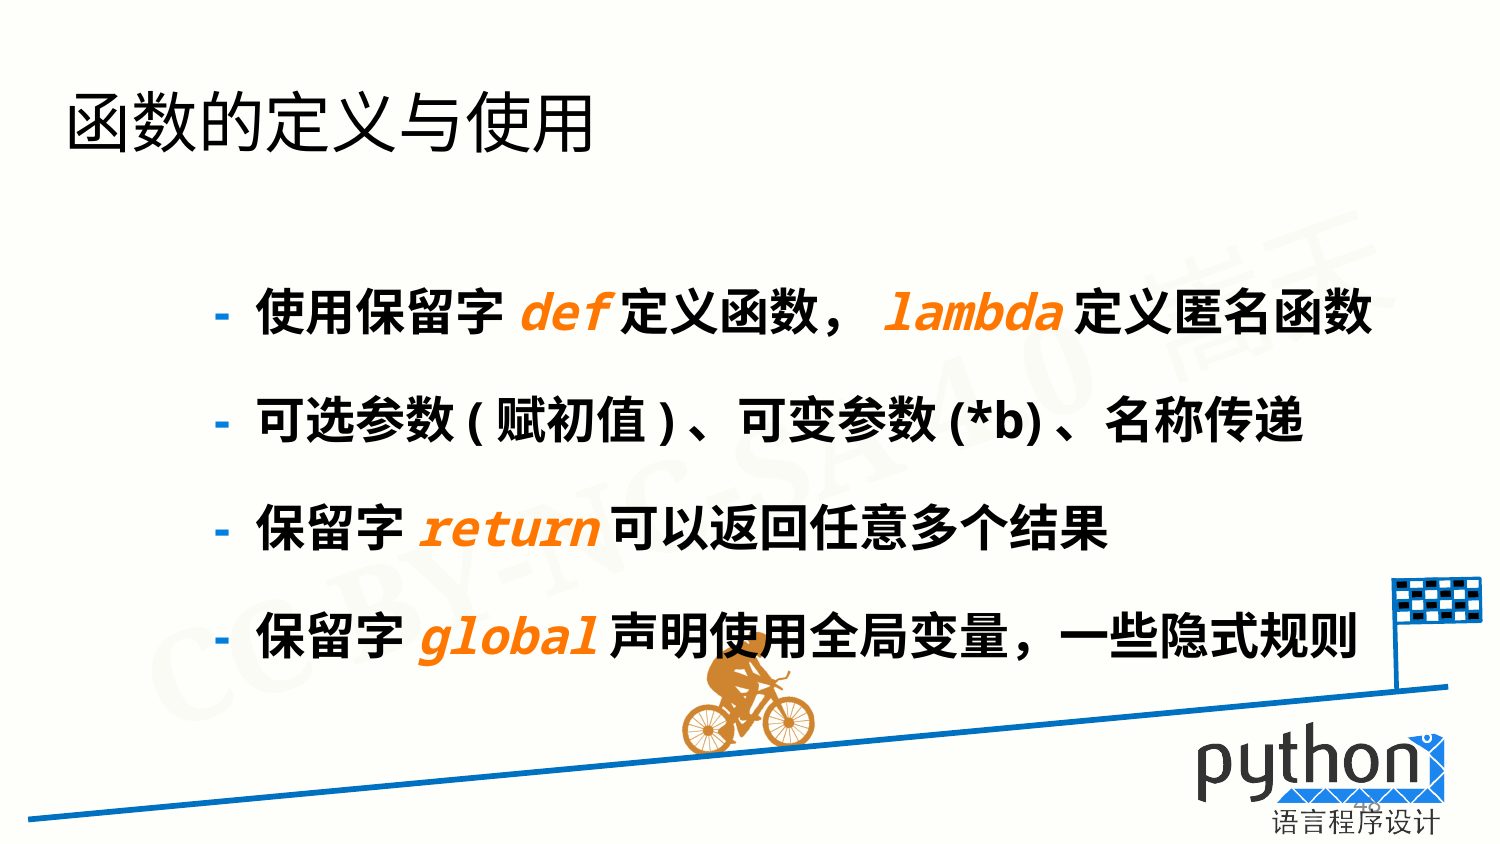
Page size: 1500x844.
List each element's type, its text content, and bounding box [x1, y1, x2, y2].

picture [678, 632, 812, 674]
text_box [29, 674, 1448, 833]
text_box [1390, 577, 1480, 695]
text_box - 使用保留字def定义函数，lambda定义匿名函数 - 可选参数(赋初值)、可变参数(*b)、名称传递 - 保留字return可以返回任意多个结果 - 保留字global声明使用全局变量，一些隐式规则 [82, 225, 1419, 672]
text_box 函数的定义与使用 [64, 65, 975, 197]
picture [1188, 709, 1452, 842]
